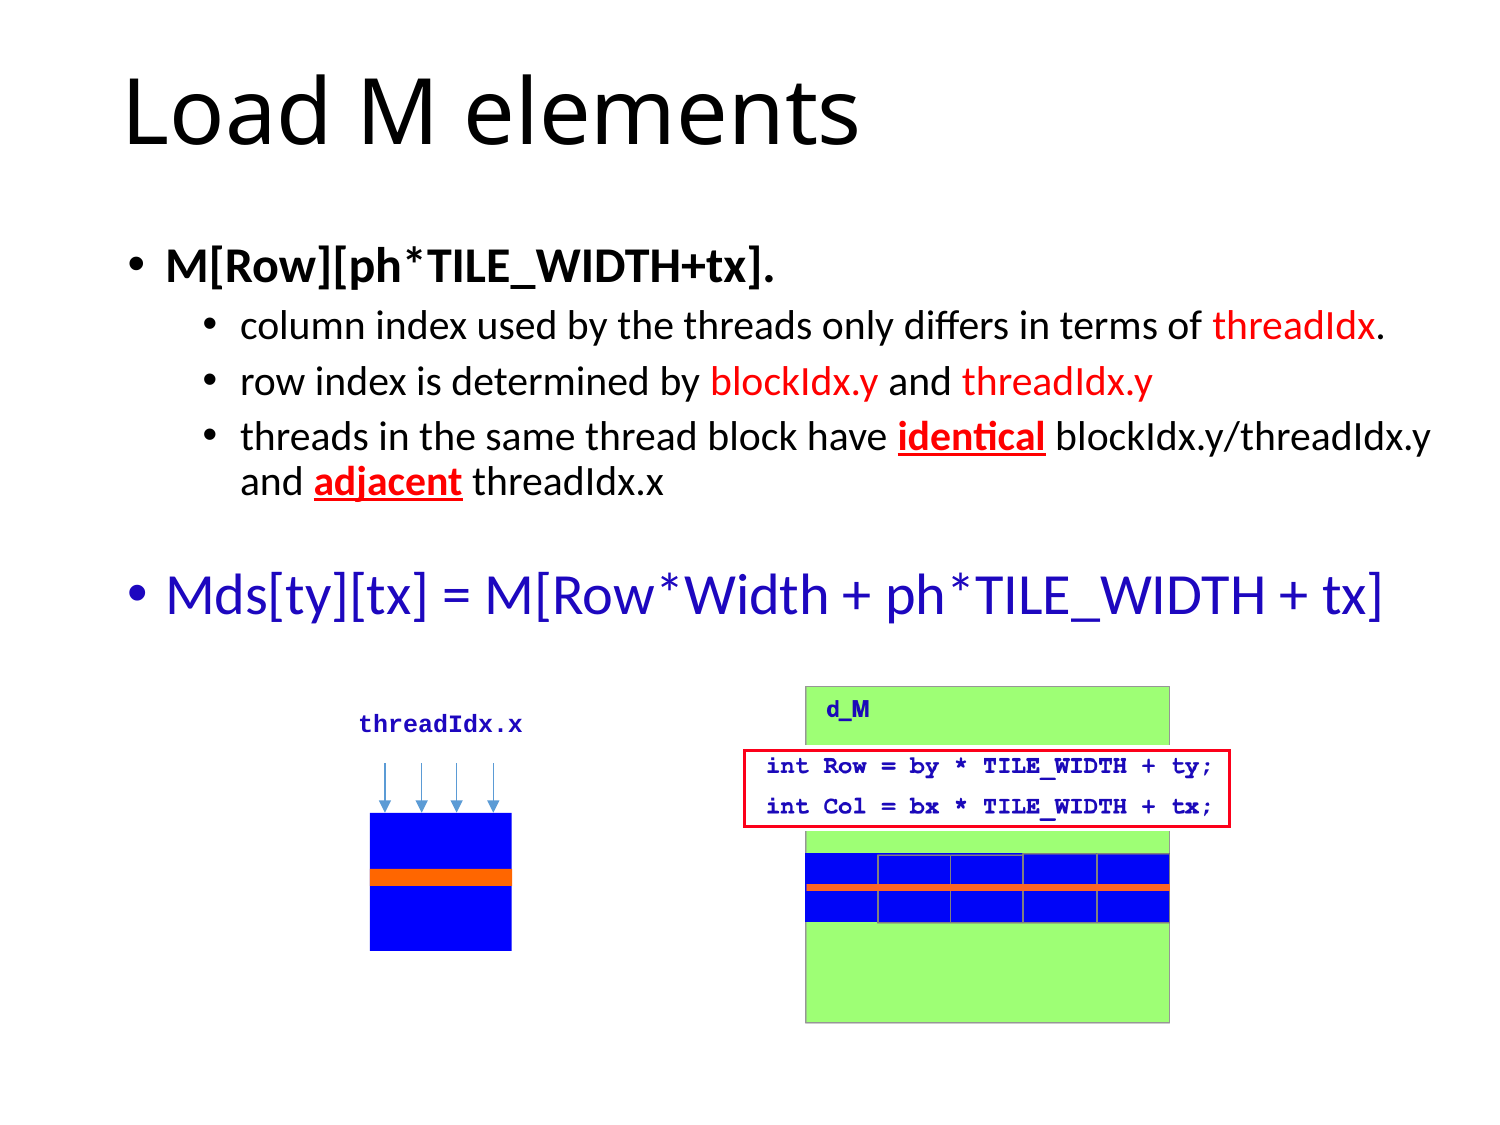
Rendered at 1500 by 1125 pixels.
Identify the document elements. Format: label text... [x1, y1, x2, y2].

text_box [369, 812, 512, 868]
picture [740, 680, 1236, 1030]
text_box [369, 886, 512, 951]
text_box [369, 868, 513, 886]
title Load M elements [106, 6, 1401, 224]
text_box threadIdx.x [343, 700, 539, 746]
list M[Row][ph*TILE_WIDTH+tx]. column index used by the threads only differs in terms of threadIdx. row index is determined by blockIdx.y and threadIdx.y threads in the same thread block have identical blockIdx.y/threadIdx.y and adjacent threadIdx.x Mds[ty][tx] = M[Row*Width + ph*TILE_WIDTH + tx] [112, 231, 1447, 988]
